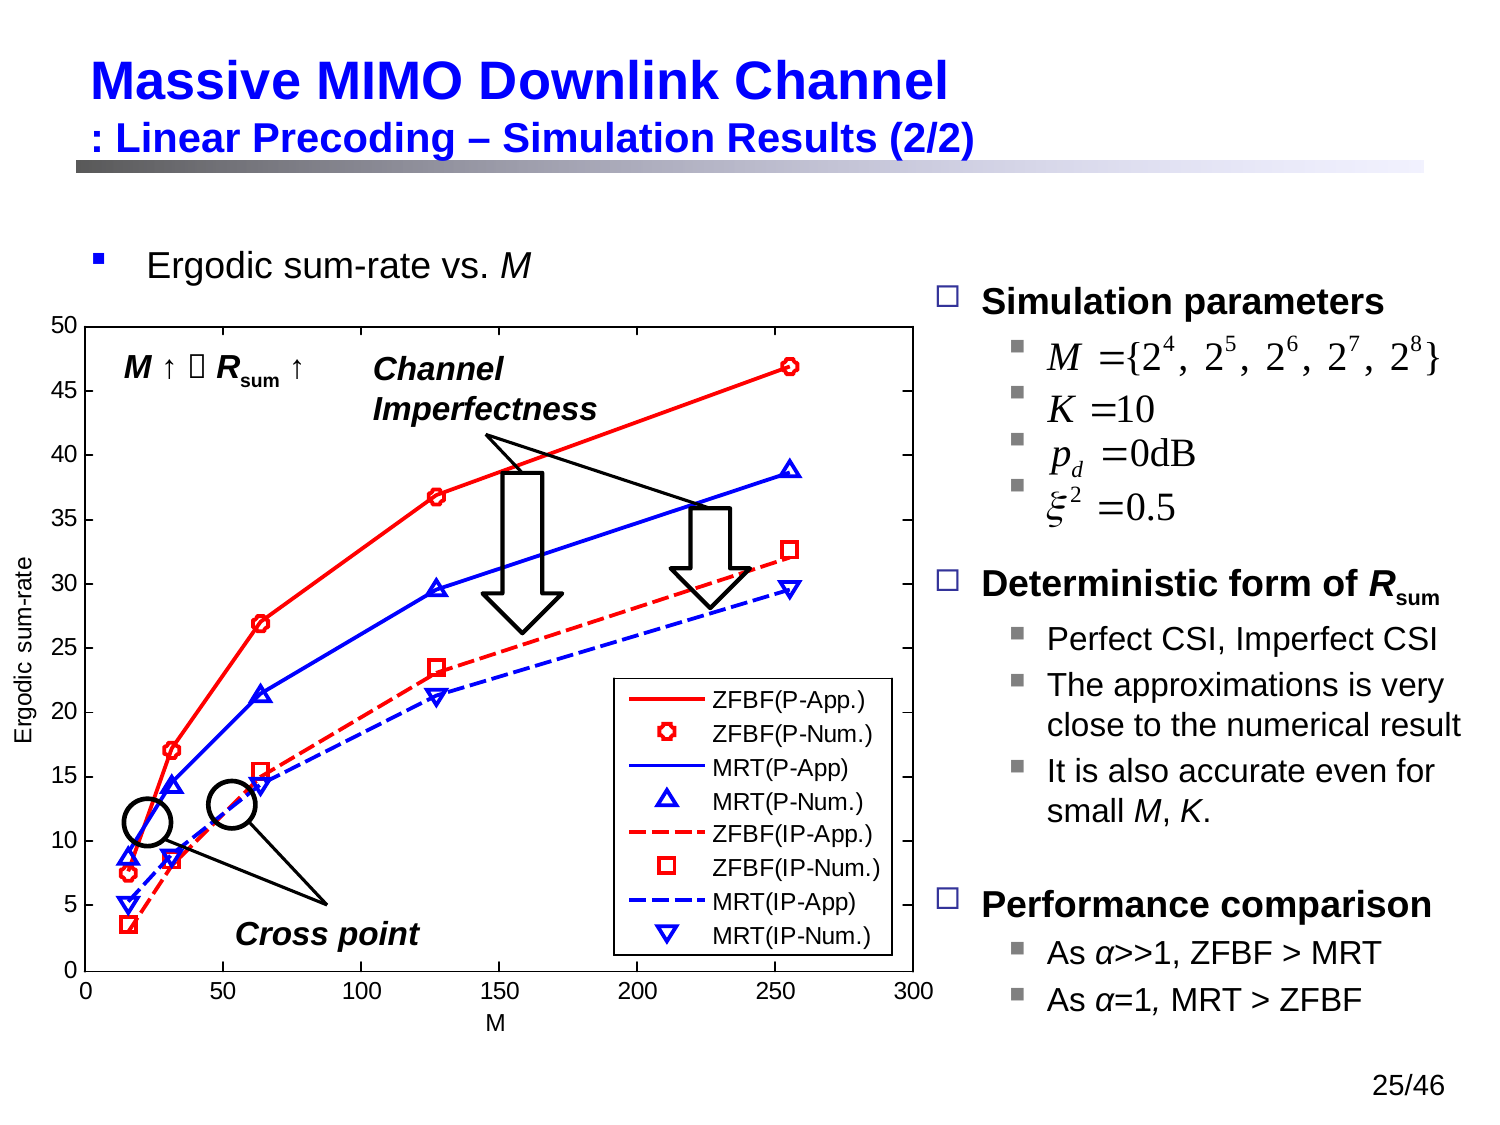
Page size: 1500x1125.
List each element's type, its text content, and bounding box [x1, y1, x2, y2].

title Massive MIMO Downlink Channel : Linear Precoding – Simulation Results (2/2) [75, 45, 1425, 161]
slide_number 25/46 [1340, 1058, 1461, 1106]
list Ergodic sum-rate vs. M [73, 218, 1427, 266]
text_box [1040, 394, 1162, 433]
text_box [164, 838, 243, 906]
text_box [1040, 326, 1447, 388]
picture [0, 267, 1015, 1059]
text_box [1040, 476, 1182, 538]
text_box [248, 821, 328, 906]
text_box Simulation parameters Deterministic form of Rsum Perfect CSI, Imperfect CSI The approximations is very close to the numerical result It is also accurate even for small M, K. Performance comparison As α>>1, ZFBF > MRT As α=1, MRT > ZFBF [844, 220, 1500, 1047]
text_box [1040, 426, 1202, 487]
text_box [485, 435, 711, 509]
